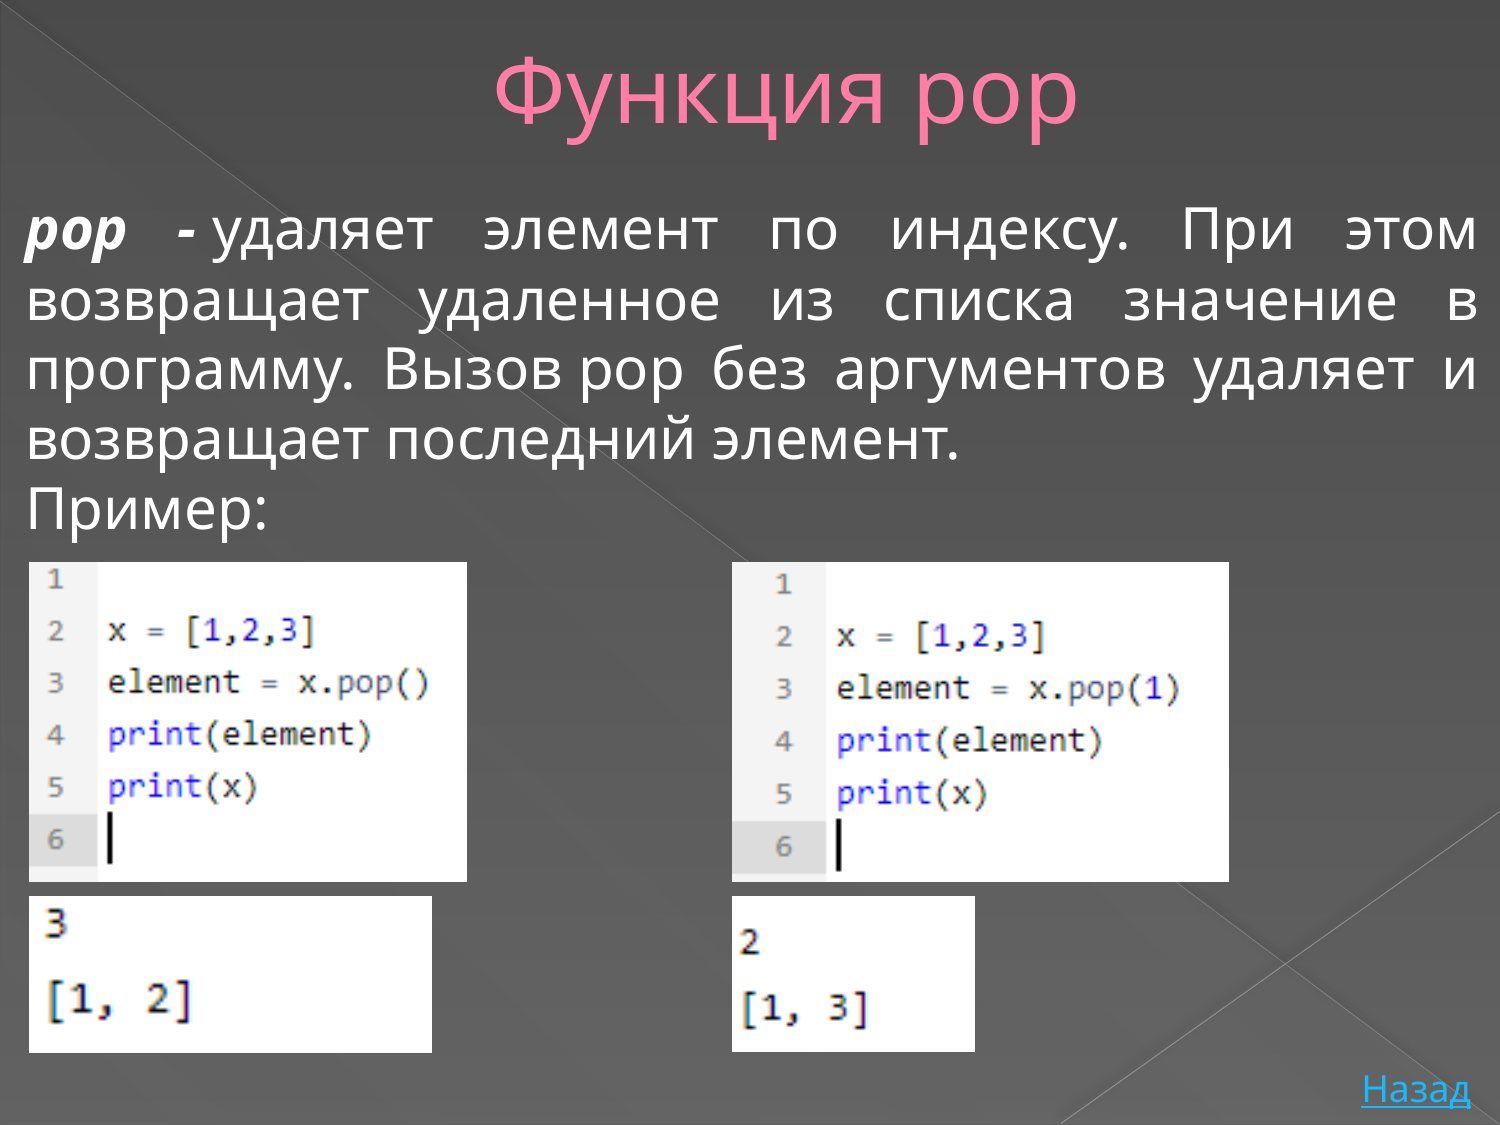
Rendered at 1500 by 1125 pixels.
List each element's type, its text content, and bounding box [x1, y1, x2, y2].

title Функция pop [0, 19, 1495, 156]
picture [732, 562, 1229, 882]
text_box Назад [1346, 1057, 1500, 1124]
picture [29, 562, 467, 882]
list pop - удаляет элемент по индексу. При этом возвращает удаленное из списка значение в программу. Вызов pop без аргументов удаляет и возвращает последний элемент. Пример: [0, 184, 1495, 1118]
picture [29, 896, 432, 1053]
picture [731, 896, 975, 1052]
